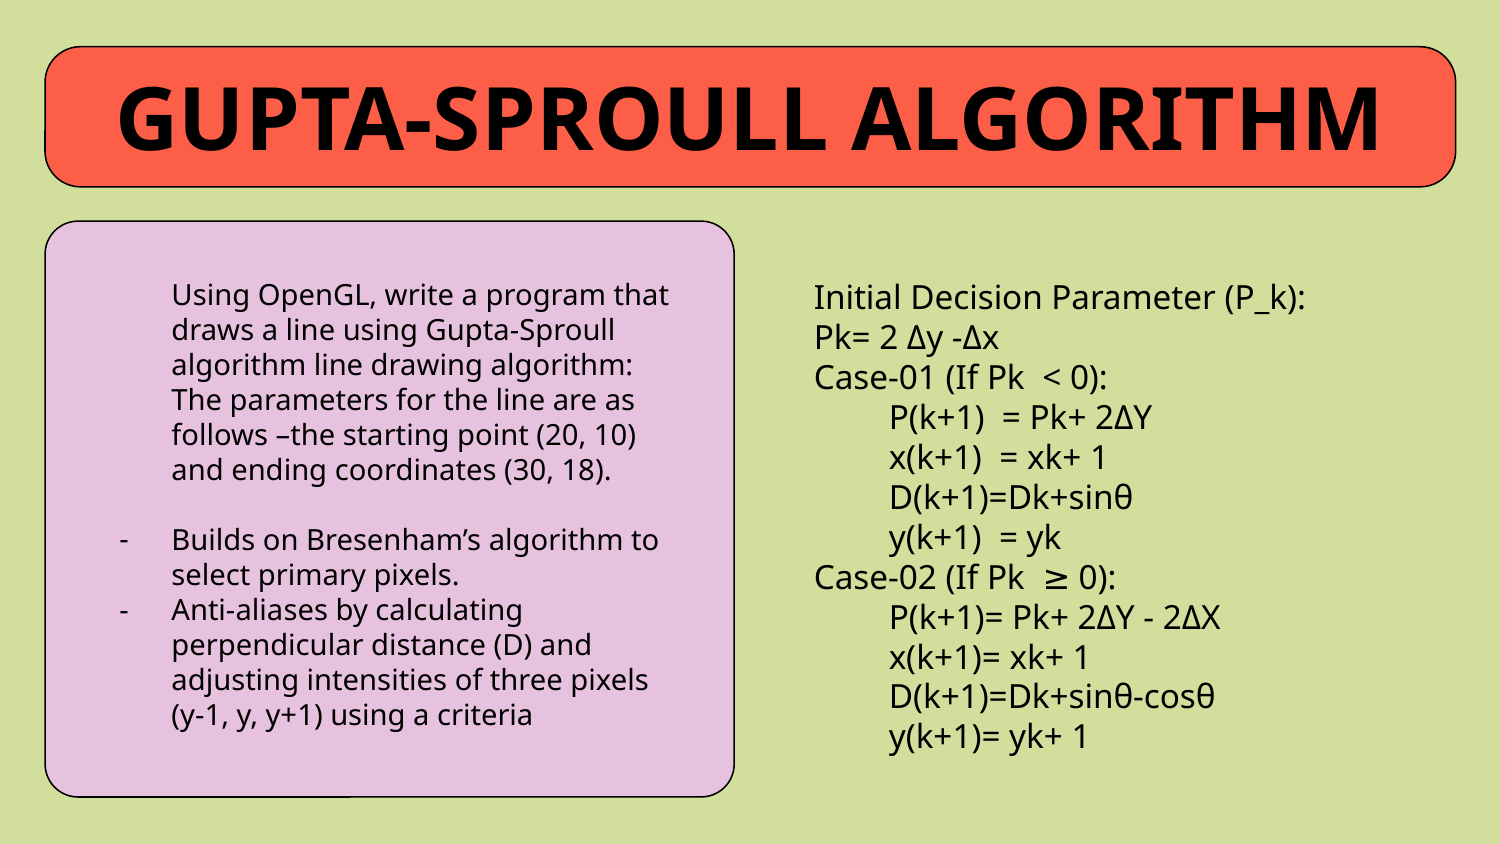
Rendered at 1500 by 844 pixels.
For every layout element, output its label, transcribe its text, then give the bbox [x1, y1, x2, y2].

list Using OpenGL, write a program that draws a line using Gupta-Sproull algorithm line drawing algorithm: The parameters for the line are as follows –the starting point (20, 10) and ending coordinates (30, 18). Builds on Bresenham’s algorithm to select primary pixels. Anti-aliases by calculating perpendicular distance (D) and adjusting intensities of three pixels (y-1, y, y+1) using a criteria [81, 261, 698, 752]
title GUPTA-SPROULL ALGORITHM [44, 53, 1456, 192]
list Initial Decision Parameter (P_k): Pk= 2 Δy -Δx Case-01 (If Pk < 0): P(k+1) = Pk+ 2ΔY x(k+1) = xk+ 1 D(k+1)=Dk+sinθ y(k+1) = yk Case-02 (If Pk ≥ 0): P(k+1)= Pk+ 2ΔY - 2ΔX x(k+1)= xk+ 1 D(k+1)=Dk+sinθ-cosθ y(k+1)= yk+ 1 [799, 261, 1415, 752]
